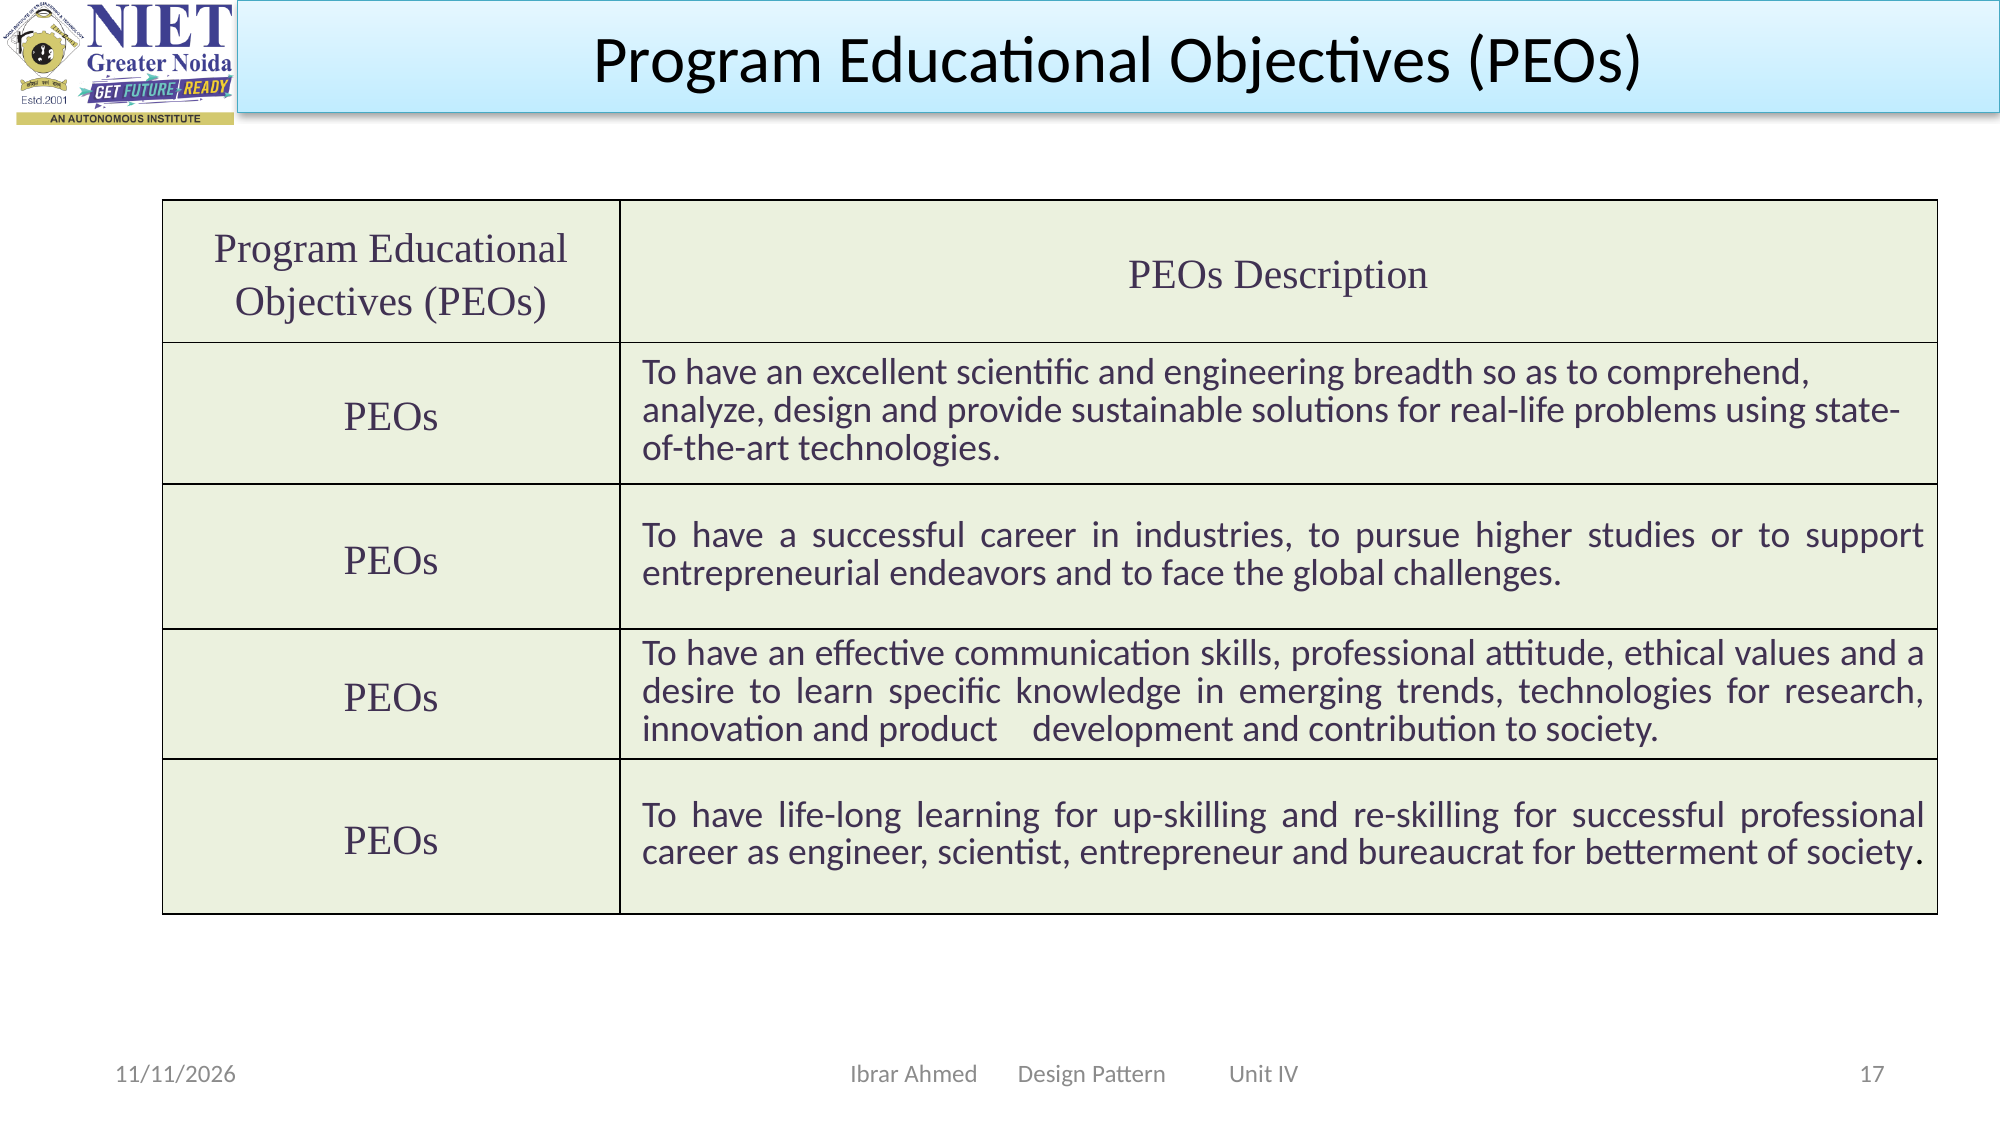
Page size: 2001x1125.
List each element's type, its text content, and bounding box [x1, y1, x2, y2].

table_cell To have life-long learning for up-skilling and re-skilling for successful professional career as engineer, scientist, entrepreneur and bureaucrat for betterment of society. [621, 760, 1937, 913]
table_header Program Educational Objectives (PEOs) [163, 201, 619, 342]
picture [3, 2, 234, 125]
table_cell To have an excellent scientific and engineering breadth so as to comprehend, analyze, design and provide sustainable solutions for real-life problems using state-of-the-art technologies. [621, 343, 1937, 483]
slide_number 17 [1433, 1042, 1900, 1103]
table_cell PEOs [163, 485, 619, 628]
table_cell To have an effective communication skills, professional attitude, ethical values and a desire to learn specific knowledge in emerging trends, technologies for research, innovation and product development and contribution to society. [621, 630, 1937, 758]
text_box Program Educational Objectives (PEOs) [237, 0, 2000, 113]
table_cell PEOs [163, 343, 619, 483]
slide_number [99, 1042, 567, 1103]
table_cell To have a successful career in industries, to pursue higher studies or to support entrepreneurial endeavors and to face the global challenges. [621, 485, 1937, 628]
footer Ibrar Ahmed Design Pattern Unit IV [662, 1042, 1433, 1103]
table_header PEOs Description [621, 201, 1937, 342]
table_cell PEOs [163, 630, 619, 758]
table_cell PEOs [163, 760, 619, 913]
